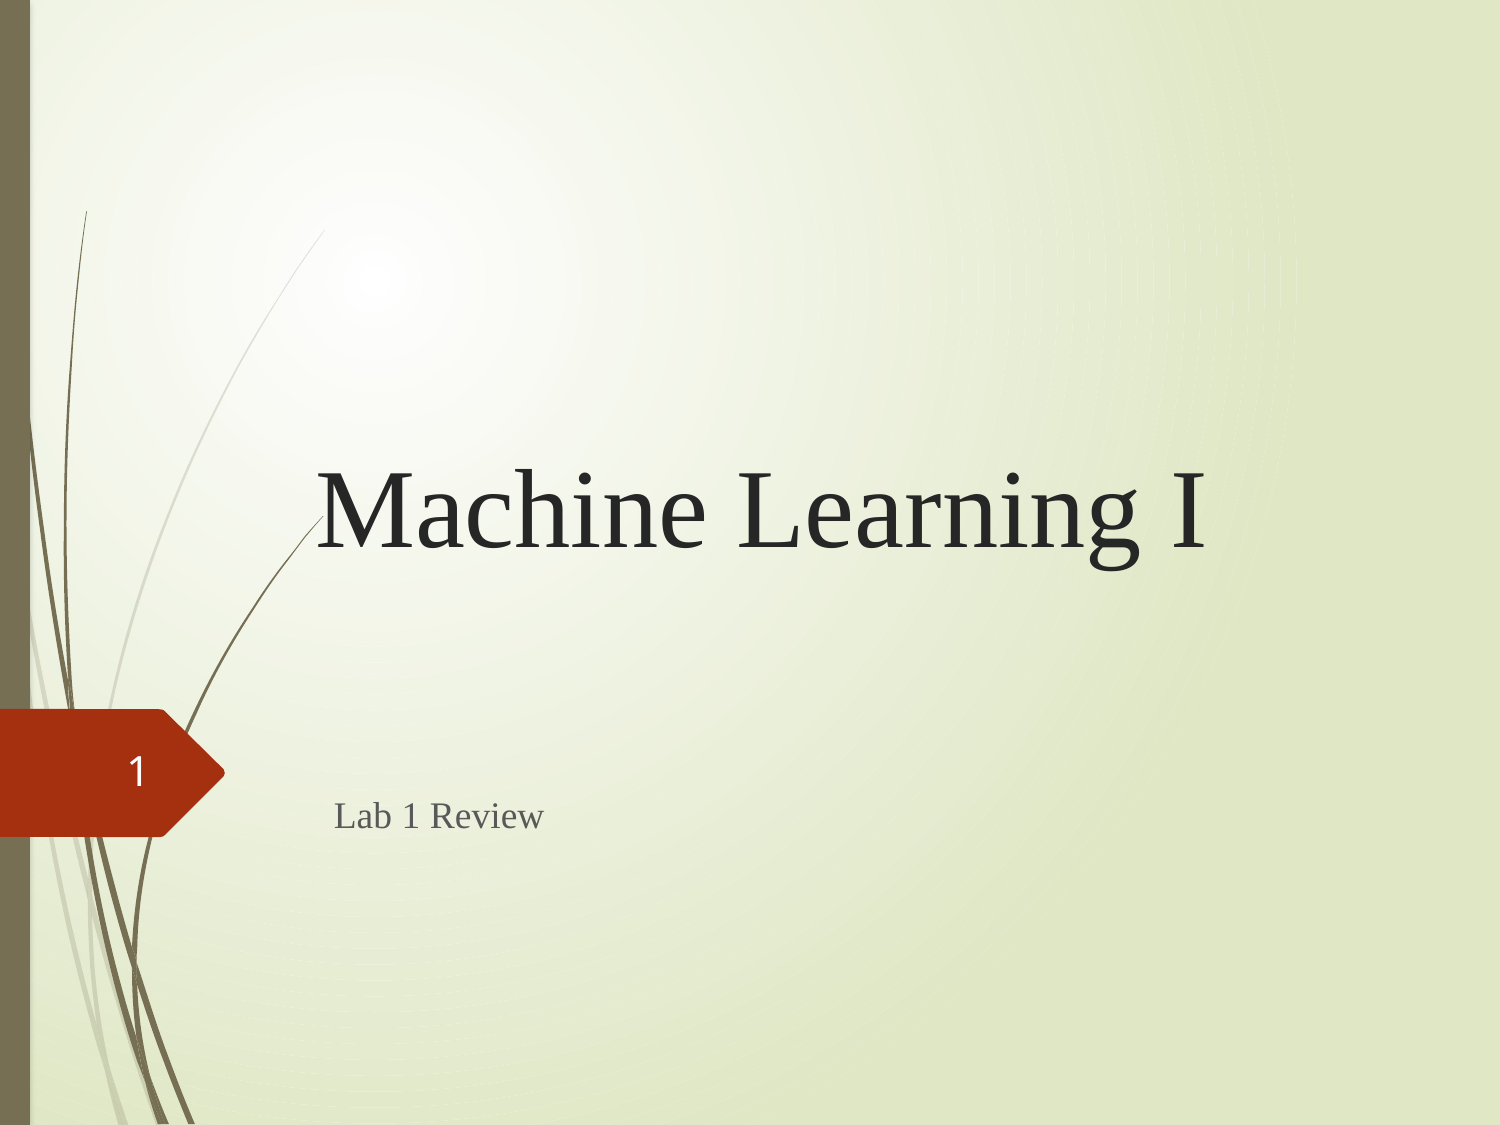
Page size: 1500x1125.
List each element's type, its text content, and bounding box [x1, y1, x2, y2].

subtitle Lab 1 Review [318, 783, 1402, 969]
slide_number 1 [69, 743, 166, 803]
title Machine Learning I [300, 206, 1383, 578]
